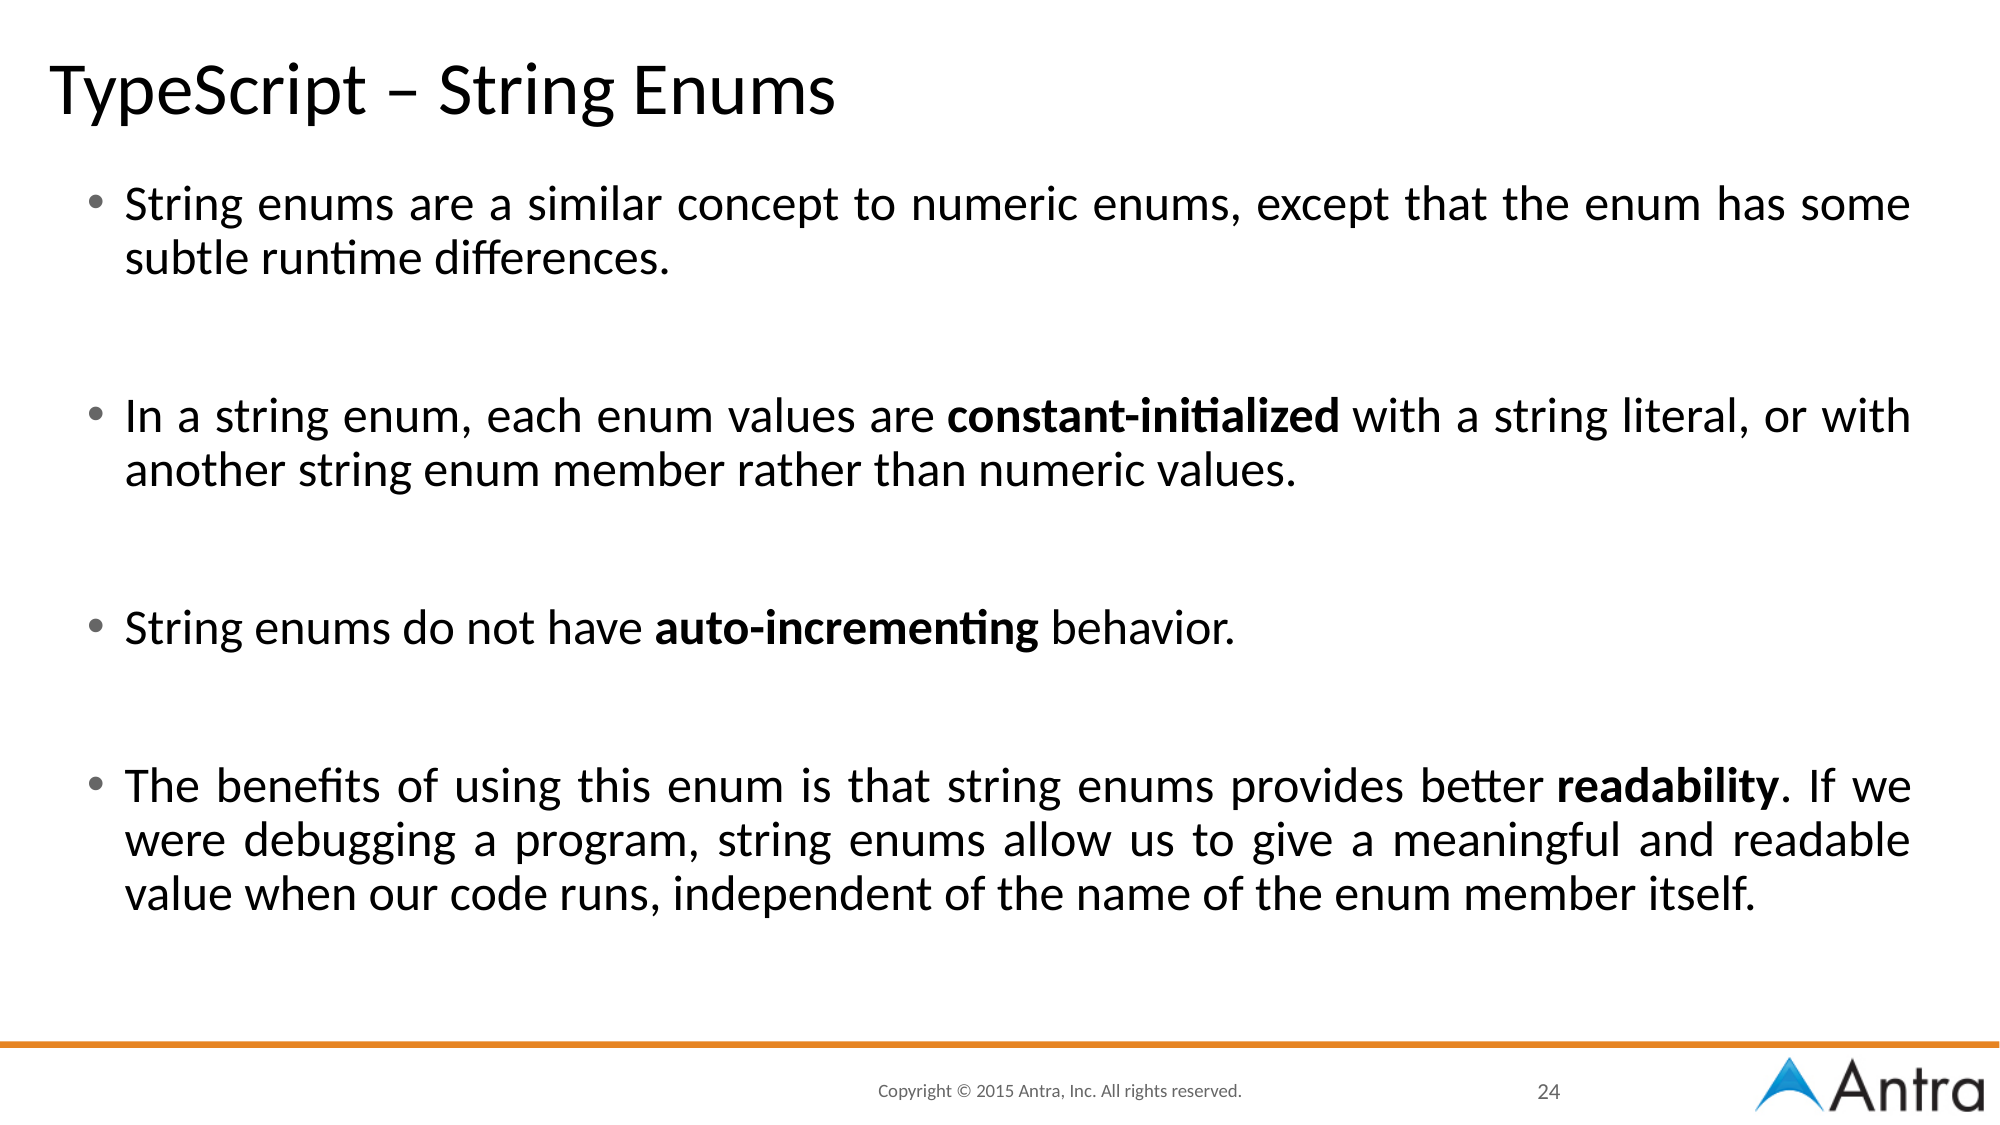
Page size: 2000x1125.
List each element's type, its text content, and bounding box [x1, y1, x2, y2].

slide_number 24 [1498, 1075, 1561, 1106]
picture [1744, 1048, 1994, 1122]
list String enums are a similar concept to numeric enums, except that the enum has some subtle runtime differences. In a string enum, each enum values are constant-initialized with a string literal, or with another string enum member rather than numeric values. String enums do not have auto-incrementing behavior. The benefits of using this enum is that string enums provides better readability. If we were debugging a program, string enums allow us to give a meaningful and readable value when our code runs, independent of the name of the enum member itself. [87, 177, 1913, 903]
title TypeScript – String Enums [49, 40, 1875, 130]
